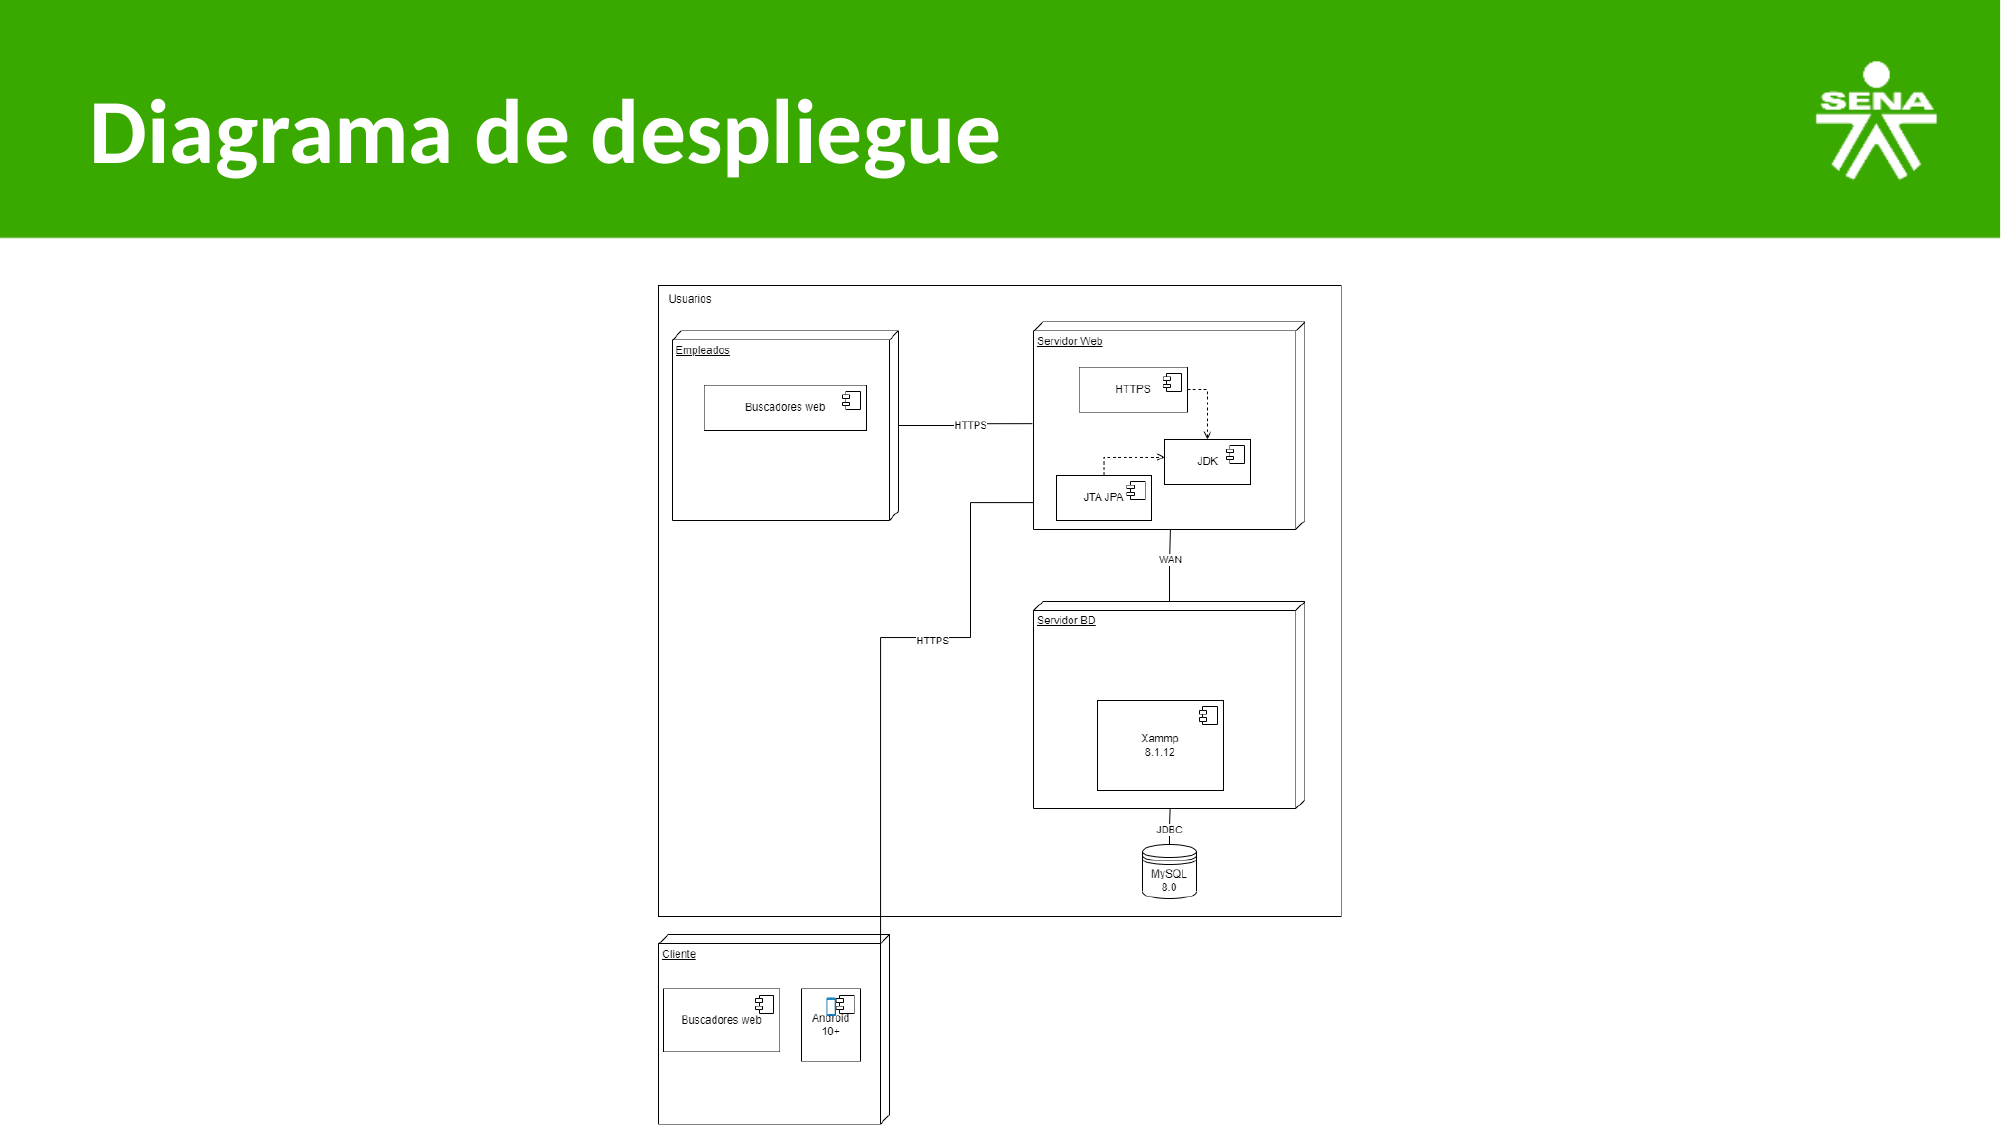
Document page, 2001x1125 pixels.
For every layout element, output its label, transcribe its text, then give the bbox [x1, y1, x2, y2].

picture [0, 0, 2001, 1125]
title Diagrama de despliegue [74, 18, 1800, 236]
